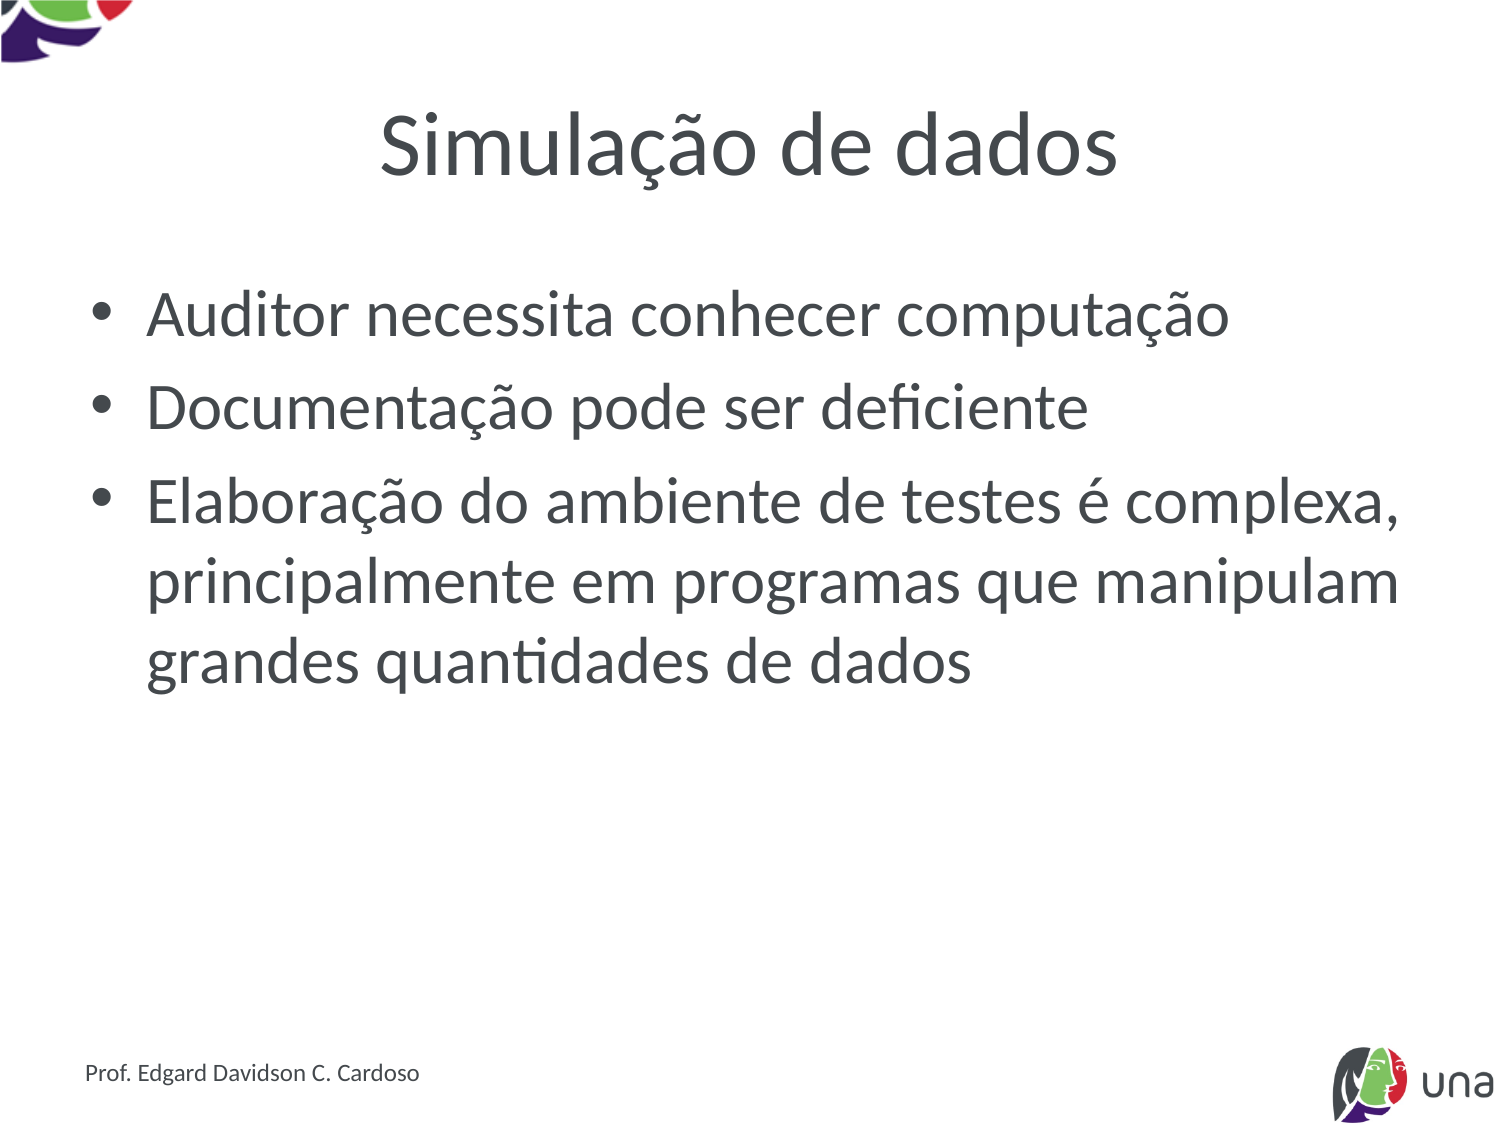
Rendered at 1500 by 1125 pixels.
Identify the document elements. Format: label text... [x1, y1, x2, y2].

title Simulação de dados [75, 45, 1425, 233]
picture [0, 0, 141, 69]
list Auditor necessita conhecer computação Documentação pode ser deficiente Elaboração do ambiente de testes é complexa, principalmente em programas que manipulam grandes quantidades de dados [75, 262, 1425, 1043]
picture [1330, 1044, 1500, 1125]
